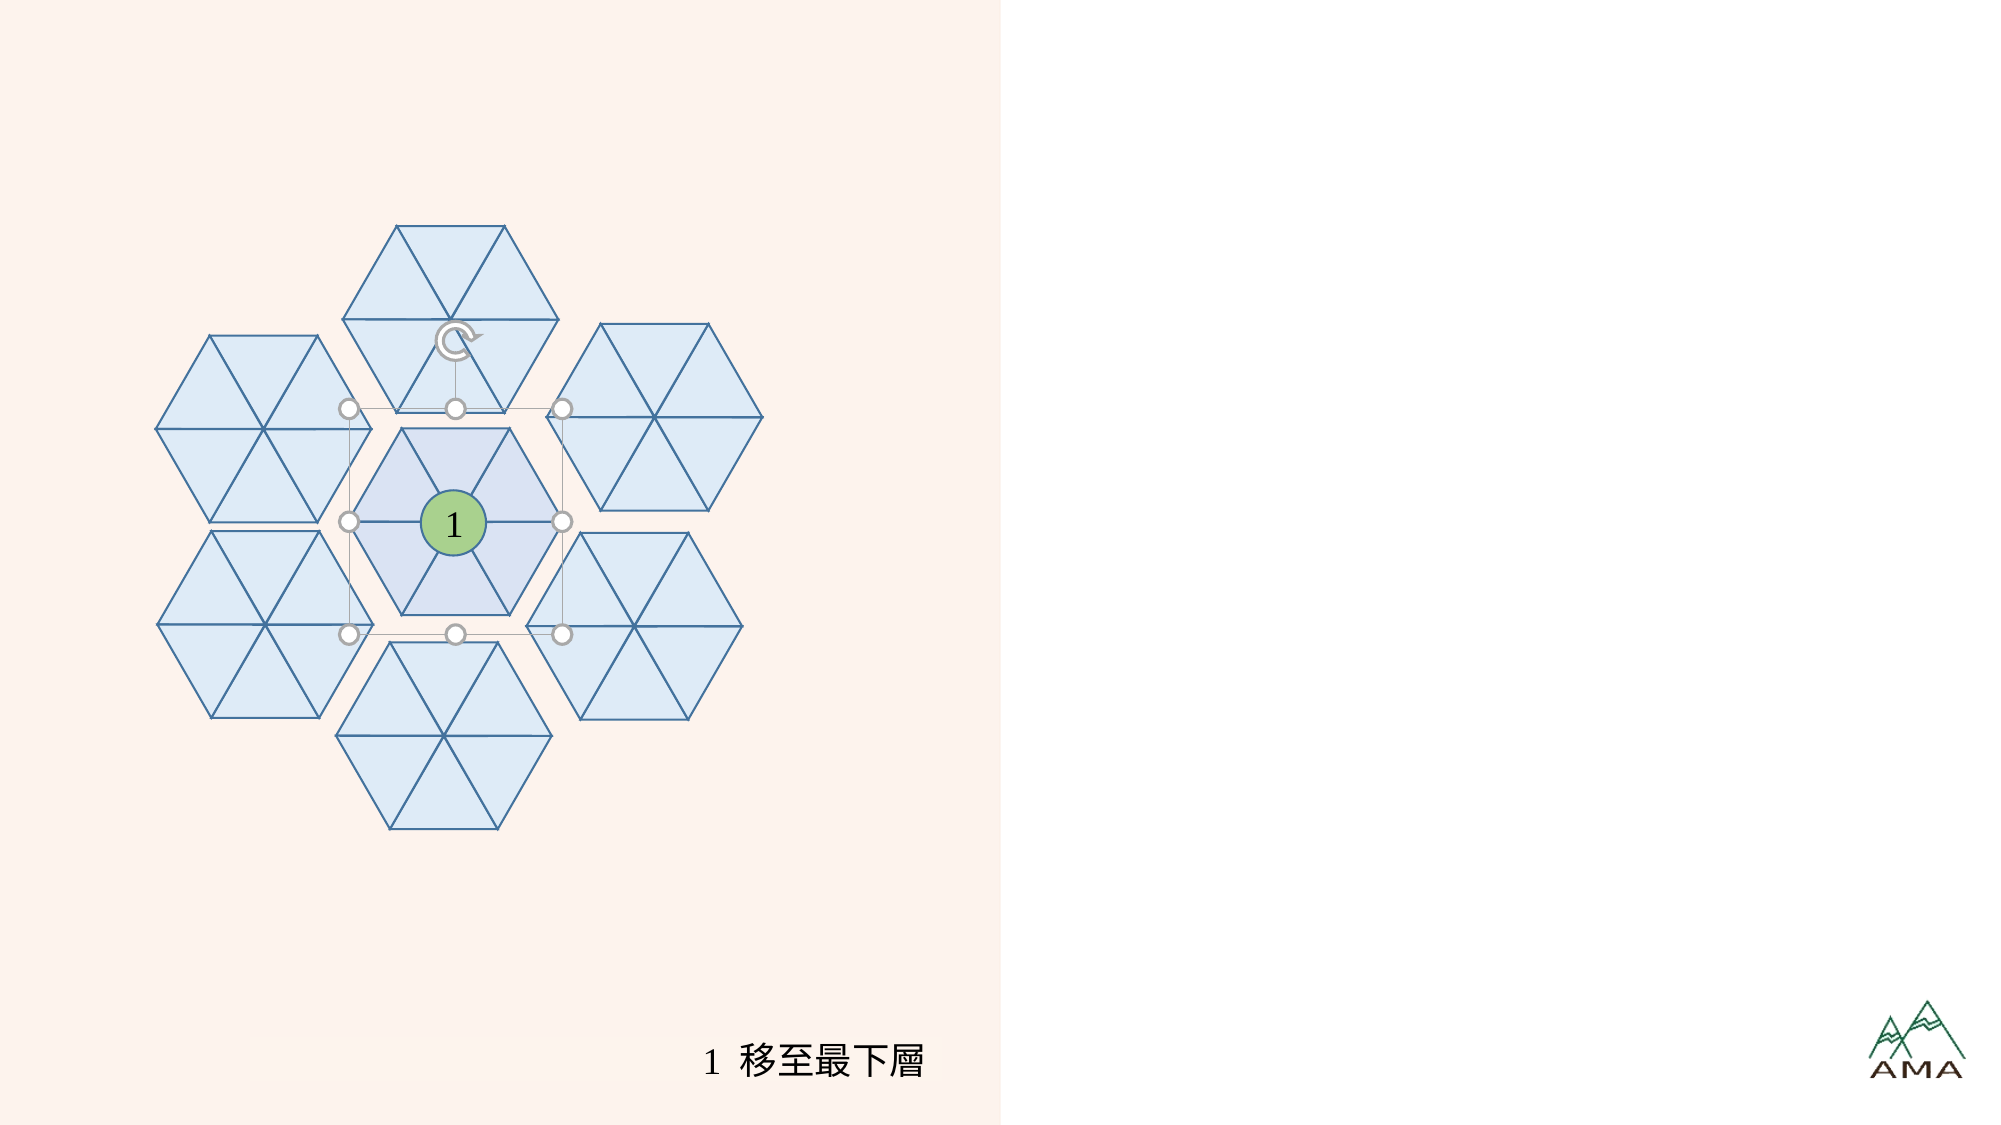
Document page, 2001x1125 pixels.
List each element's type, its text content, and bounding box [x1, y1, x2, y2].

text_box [547, 532, 722, 720]
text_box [363, 226, 538, 316]
text_box 1 移至最下層 [248, 1036, 943, 1083]
picture [1857, 987, 1974, 1092]
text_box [356, 645, 531, 830]
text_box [339, 316, 572, 645]
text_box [572, 323, 742, 511]
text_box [176, 335, 339, 523]
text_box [178, 531, 353, 718]
